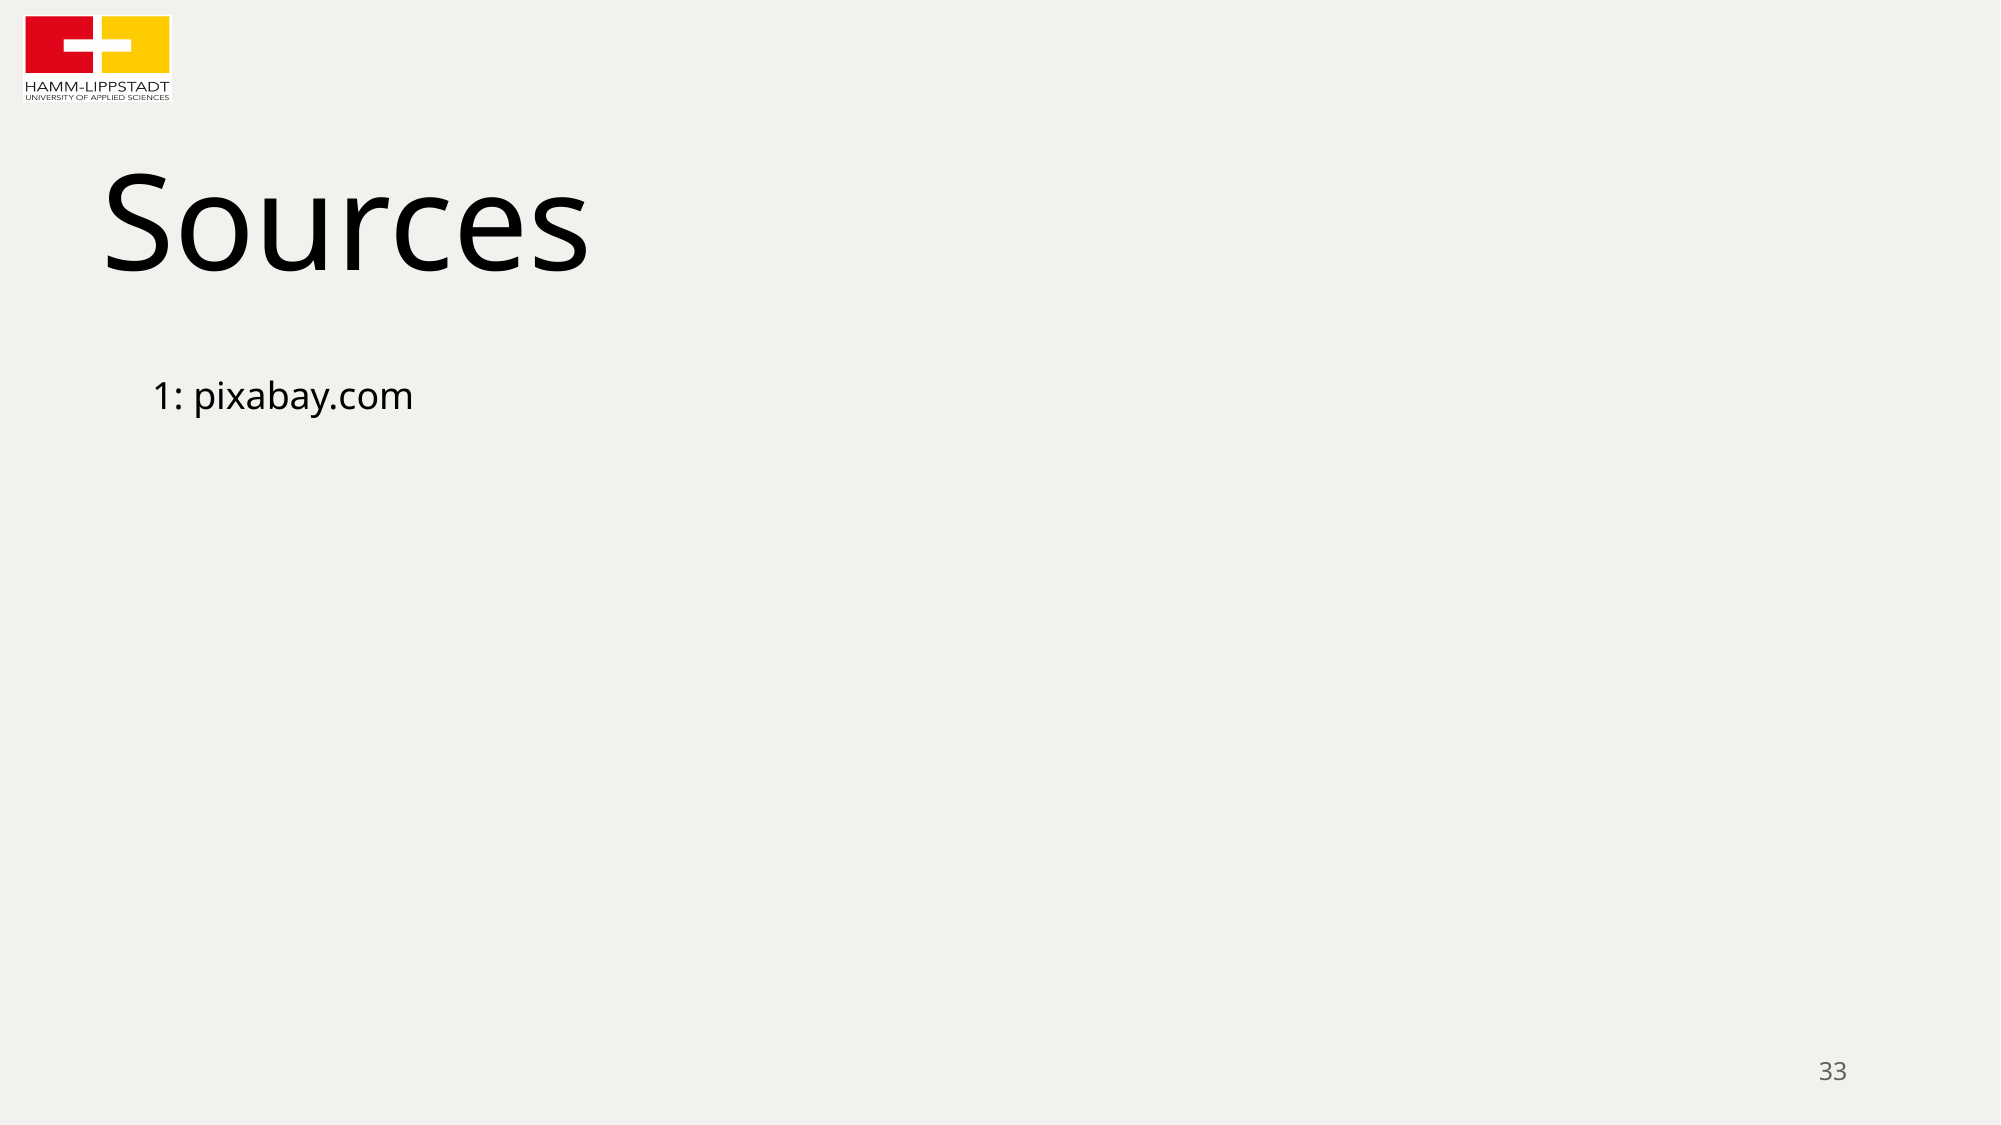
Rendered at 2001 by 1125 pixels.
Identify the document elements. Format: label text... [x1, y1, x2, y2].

picture [22, 15, 172, 102]
text_box 1: pixabay.com [137, 364, 1180, 425]
title Sources [86, 49, 659, 307]
slide_number 33 [1412, 1042, 1863, 1103]
